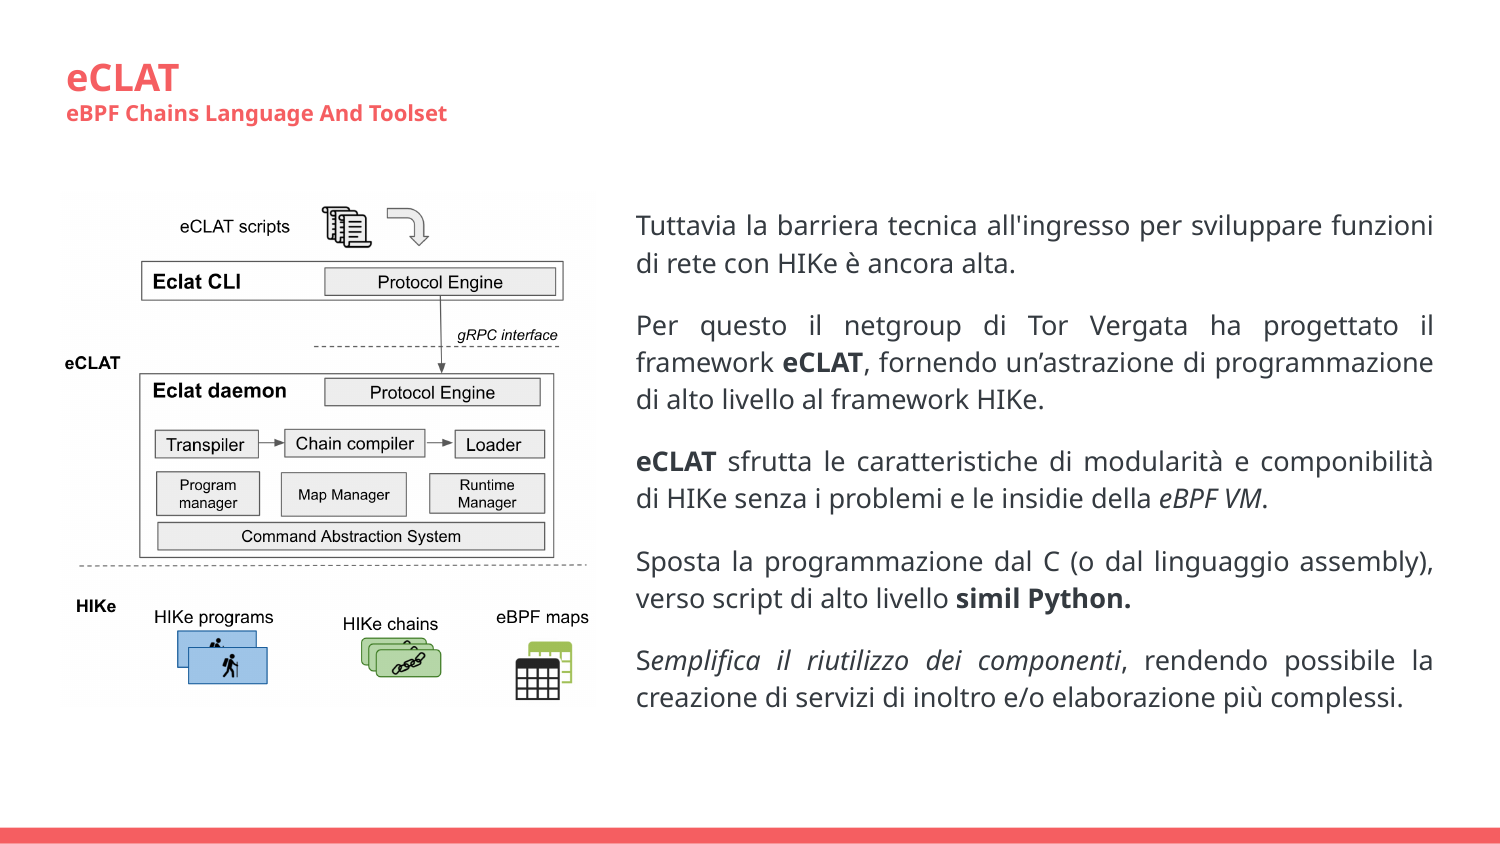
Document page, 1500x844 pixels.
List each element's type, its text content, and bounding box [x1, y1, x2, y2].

title eCLAT eBPF Chains Language And Toolset [51, 38, 1449, 142]
picture [60, 191, 596, 707]
list Tuttavia la barriera tecnica all'ingresso per sviluppare funzioni di rete con HIKe è ancora alta. Per questo il netgroup di Tor Vergata ha progettato il framework eCLAT, fornendo un’astrazione di programmazione di alto livello al framework HIKe. eCLAT sfrutta le caratteristiche di modularità e componibilità di HIKe senza i problemi e le insidie della eBPF VM. Sposta la programmazione dal C (o dal linguaggio assembly), verso script di alto livello simil Python. Semplifica il riutilizzo dei componenti, rendendo possibile la creazione di servizi di inoltro e/o elaborazione più complessi. [620, 189, 1449, 750]
